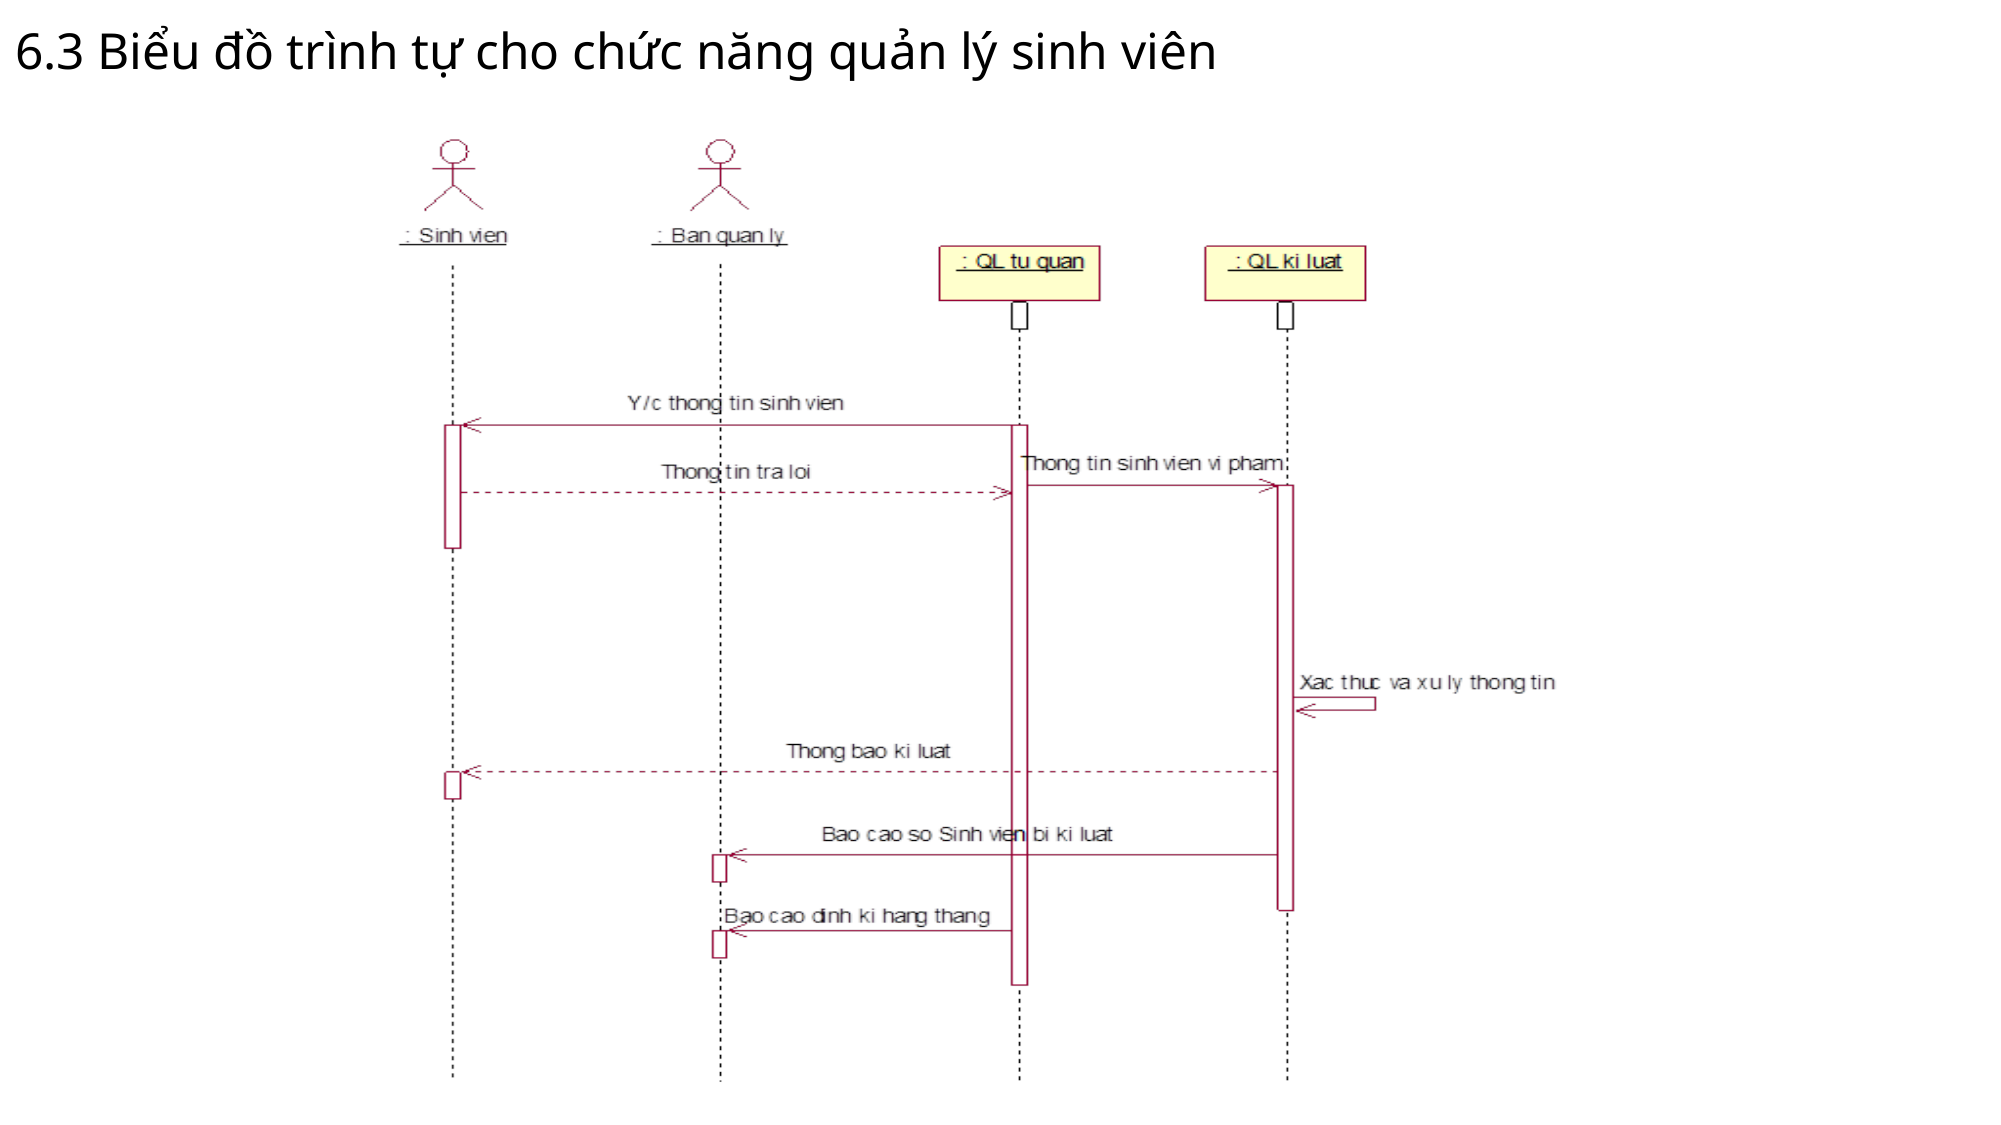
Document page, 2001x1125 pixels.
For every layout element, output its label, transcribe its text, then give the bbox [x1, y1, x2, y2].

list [294, 88, 1623, 1125]
title 6.3 Biểu đồ trình tự cho chức năng quản lý sinh viên [0, 18, 1863, 89]
